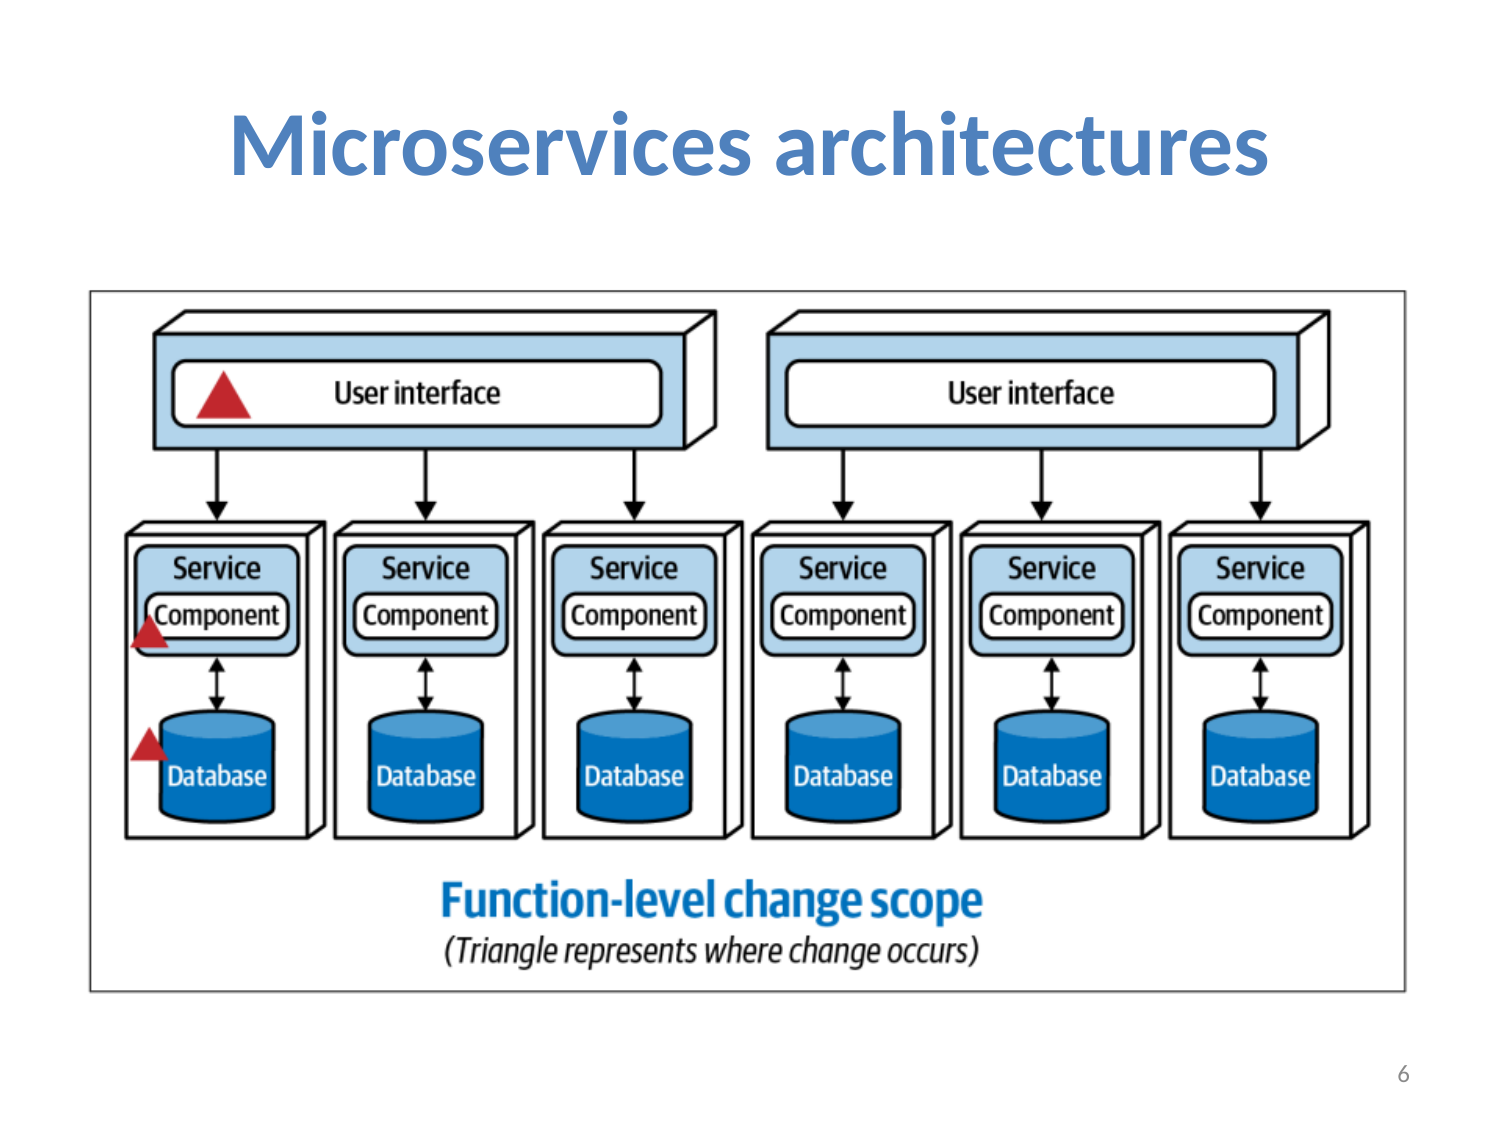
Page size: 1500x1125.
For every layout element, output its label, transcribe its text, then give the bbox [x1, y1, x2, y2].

title Microservices architectures [75, 45, 1425, 233]
picture [79, 278, 1415, 1000]
slide_number 6 [1074, 1042, 1425, 1103]
